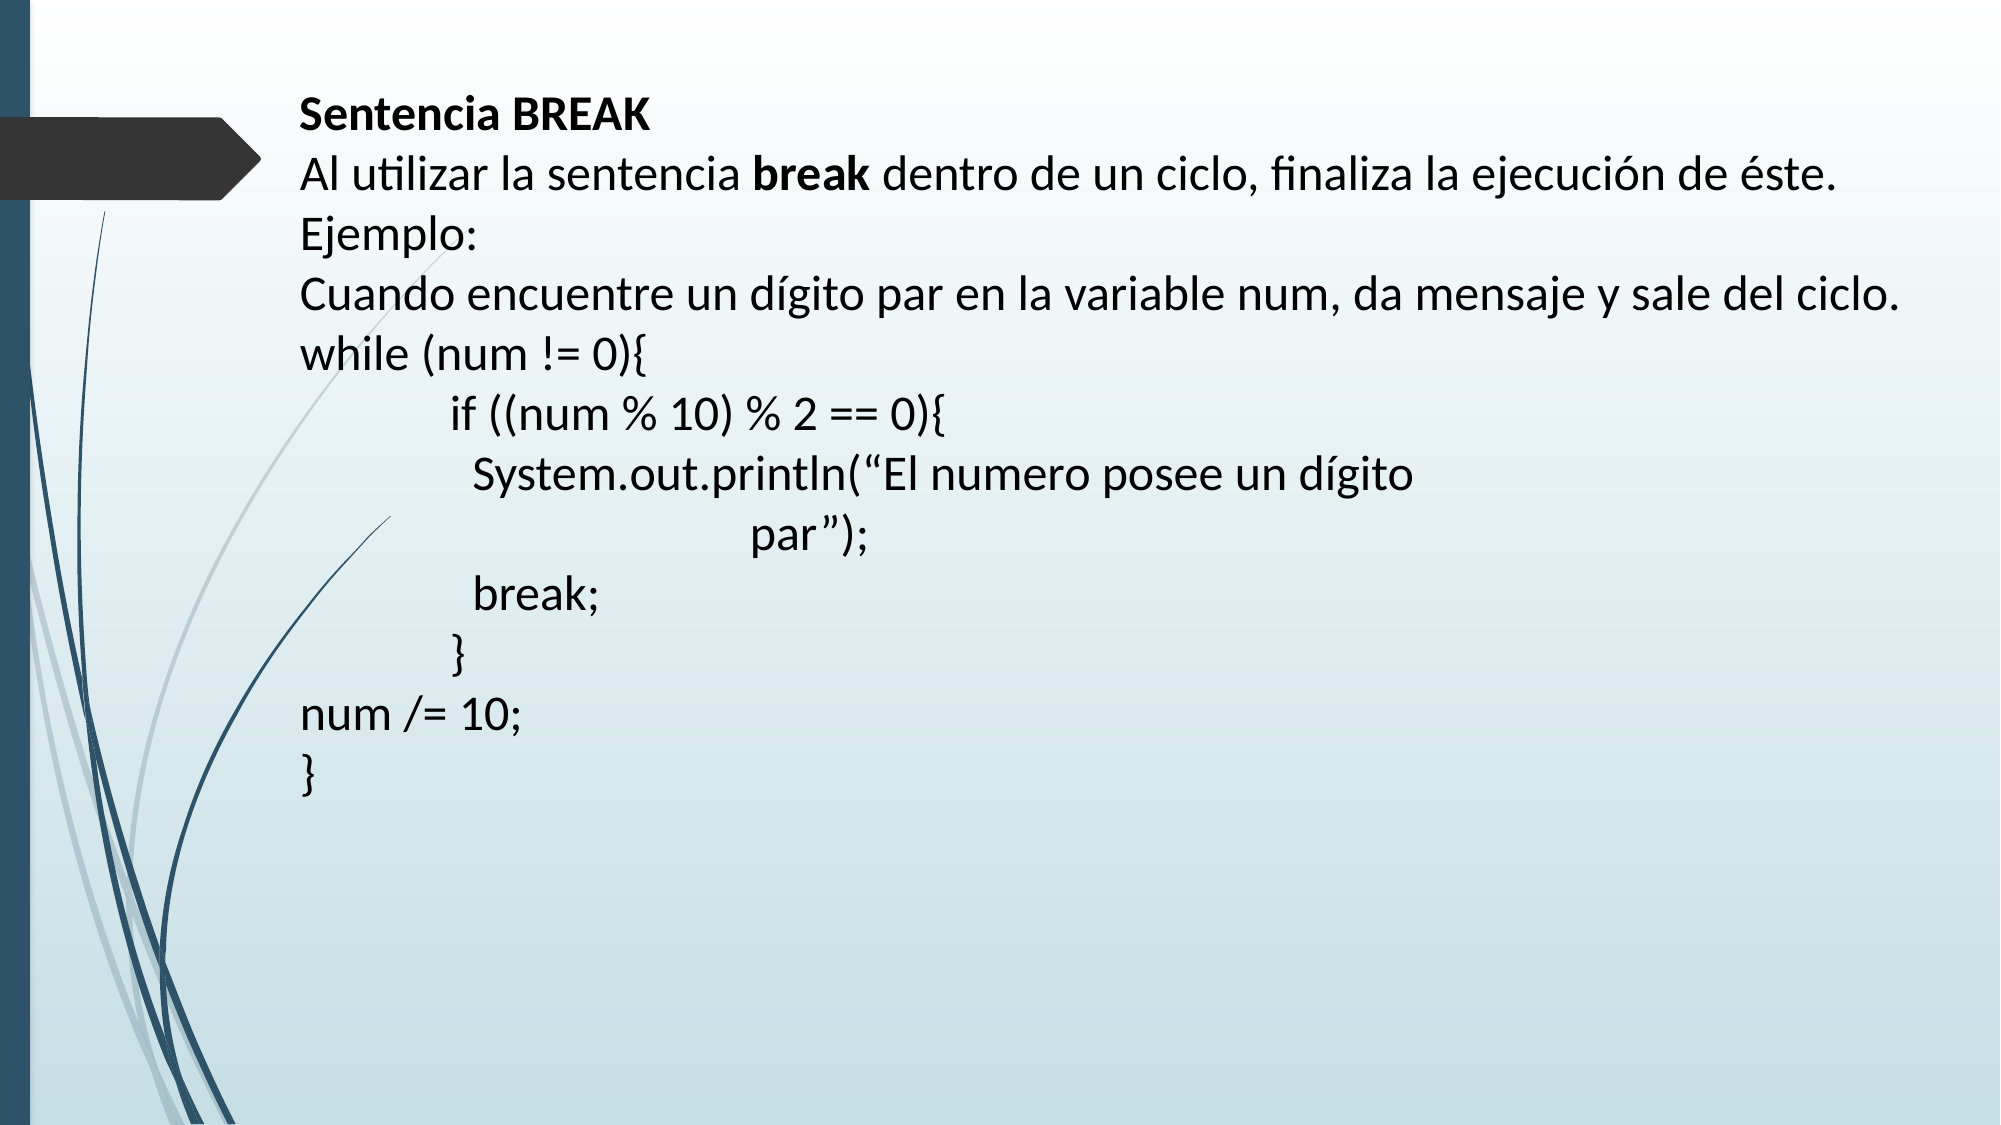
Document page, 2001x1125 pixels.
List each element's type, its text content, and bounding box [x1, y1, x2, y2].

text_box Sentencia BREAK Al utilizar la sentencia break dentro de un ciclo, finaliza la ejecución de éste. Ejemplo: Cuando encuentre un dígito par en la variable num, da mensaje y sale del ciclo. while (num != 0){ if ((num % 10) % 2 == 0){ System.out.println(“El numero posee un dígito par”); break; } num /= 10; } [285, 73, 1964, 809]
